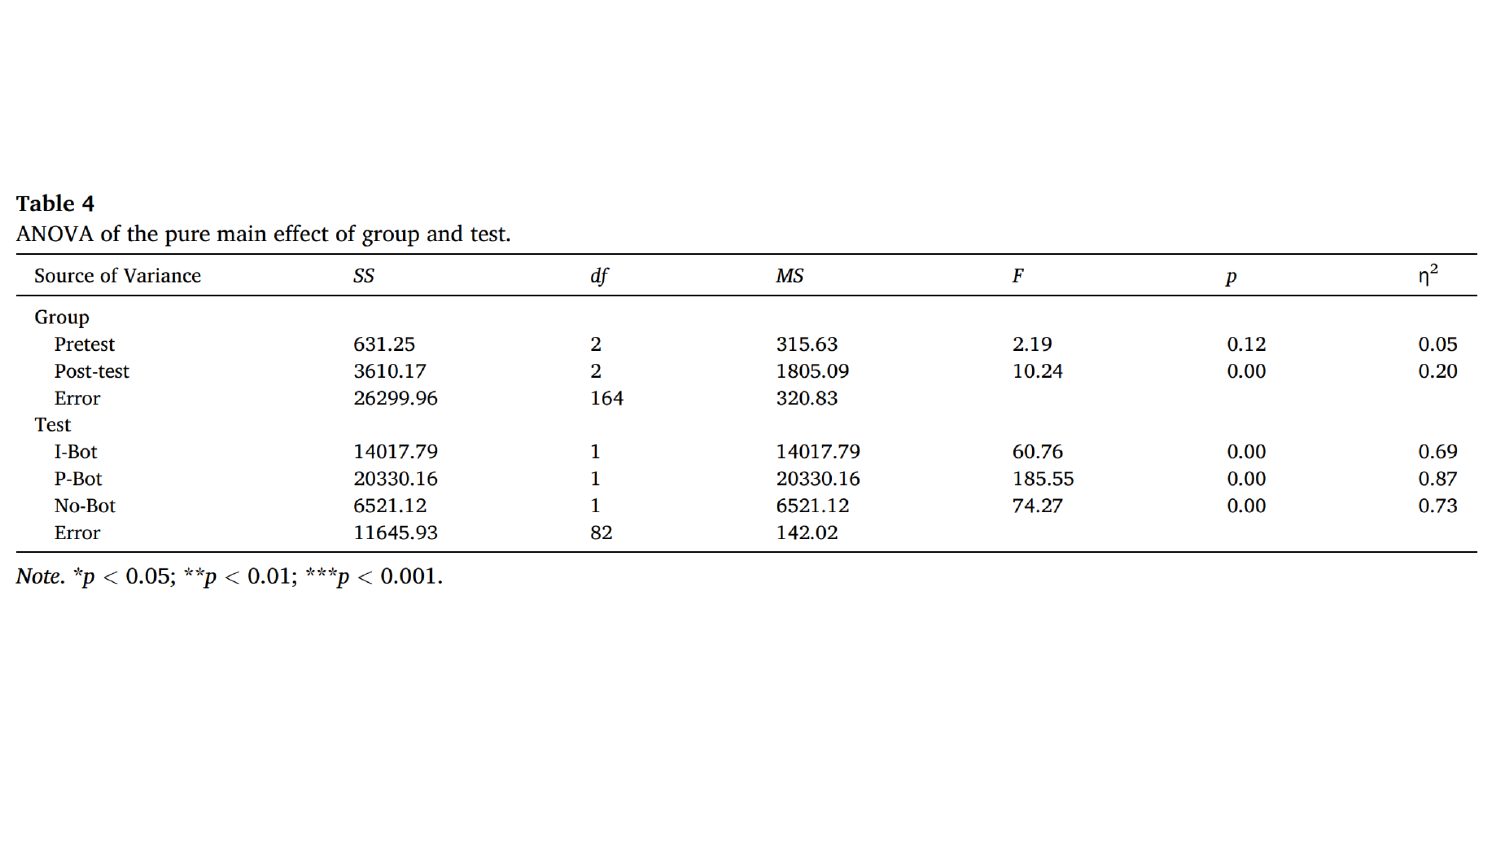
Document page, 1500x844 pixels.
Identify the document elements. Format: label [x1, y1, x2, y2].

picture [0, 166, 1500, 619]
